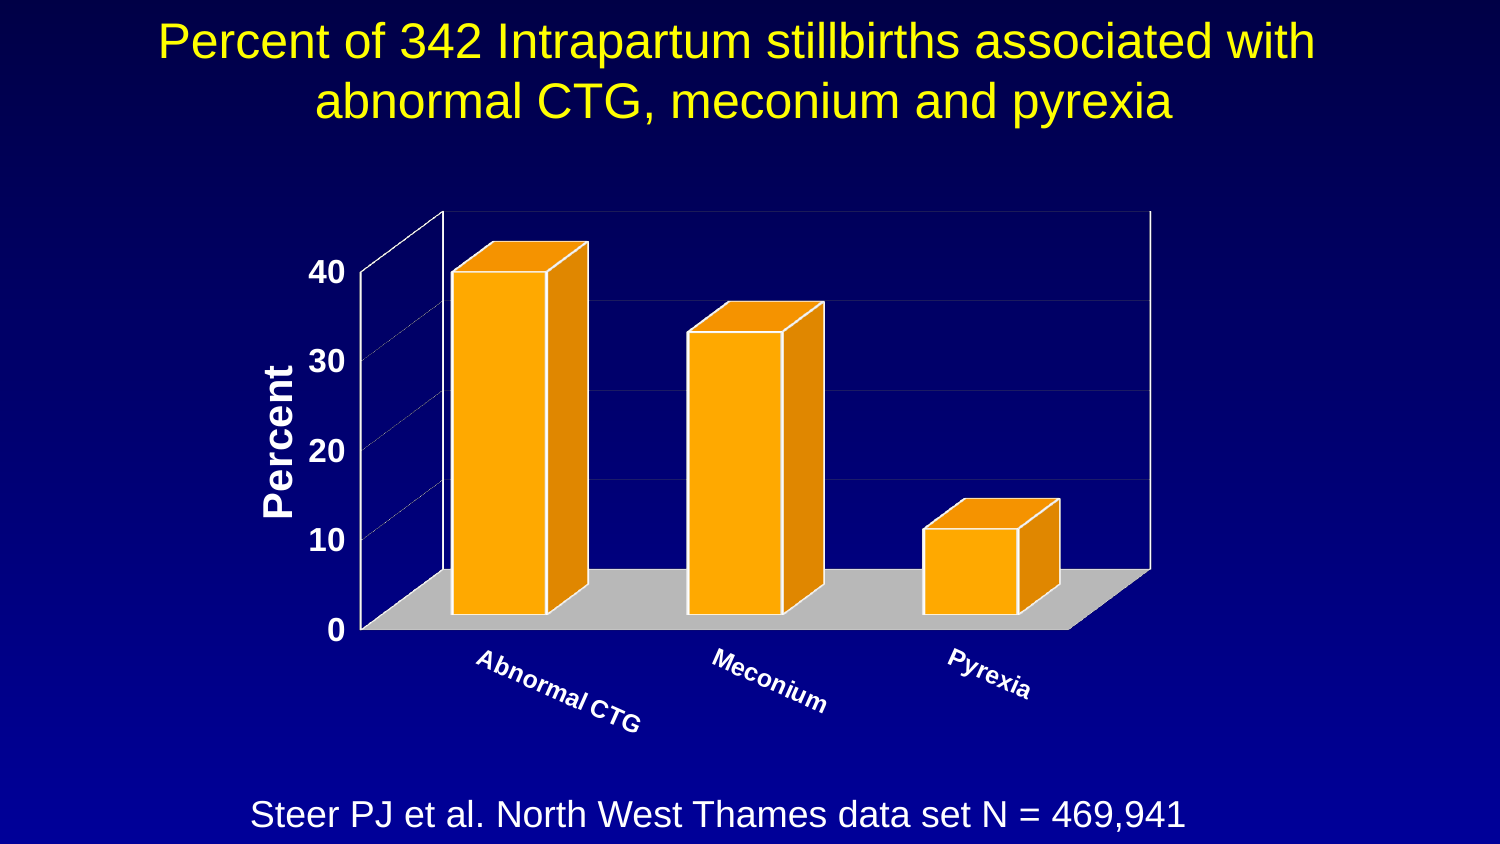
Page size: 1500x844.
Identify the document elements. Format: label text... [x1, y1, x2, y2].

text_box Steer PJ et al. North West Thames data set N = 469,941 [235, 783, 1202, 843]
chart [241, 143, 1276, 755]
title Percent of 342 Intrapartum stillbirths associated with abnormal CTG, meconium and pyrexia [17, 23, 1471, 115]
